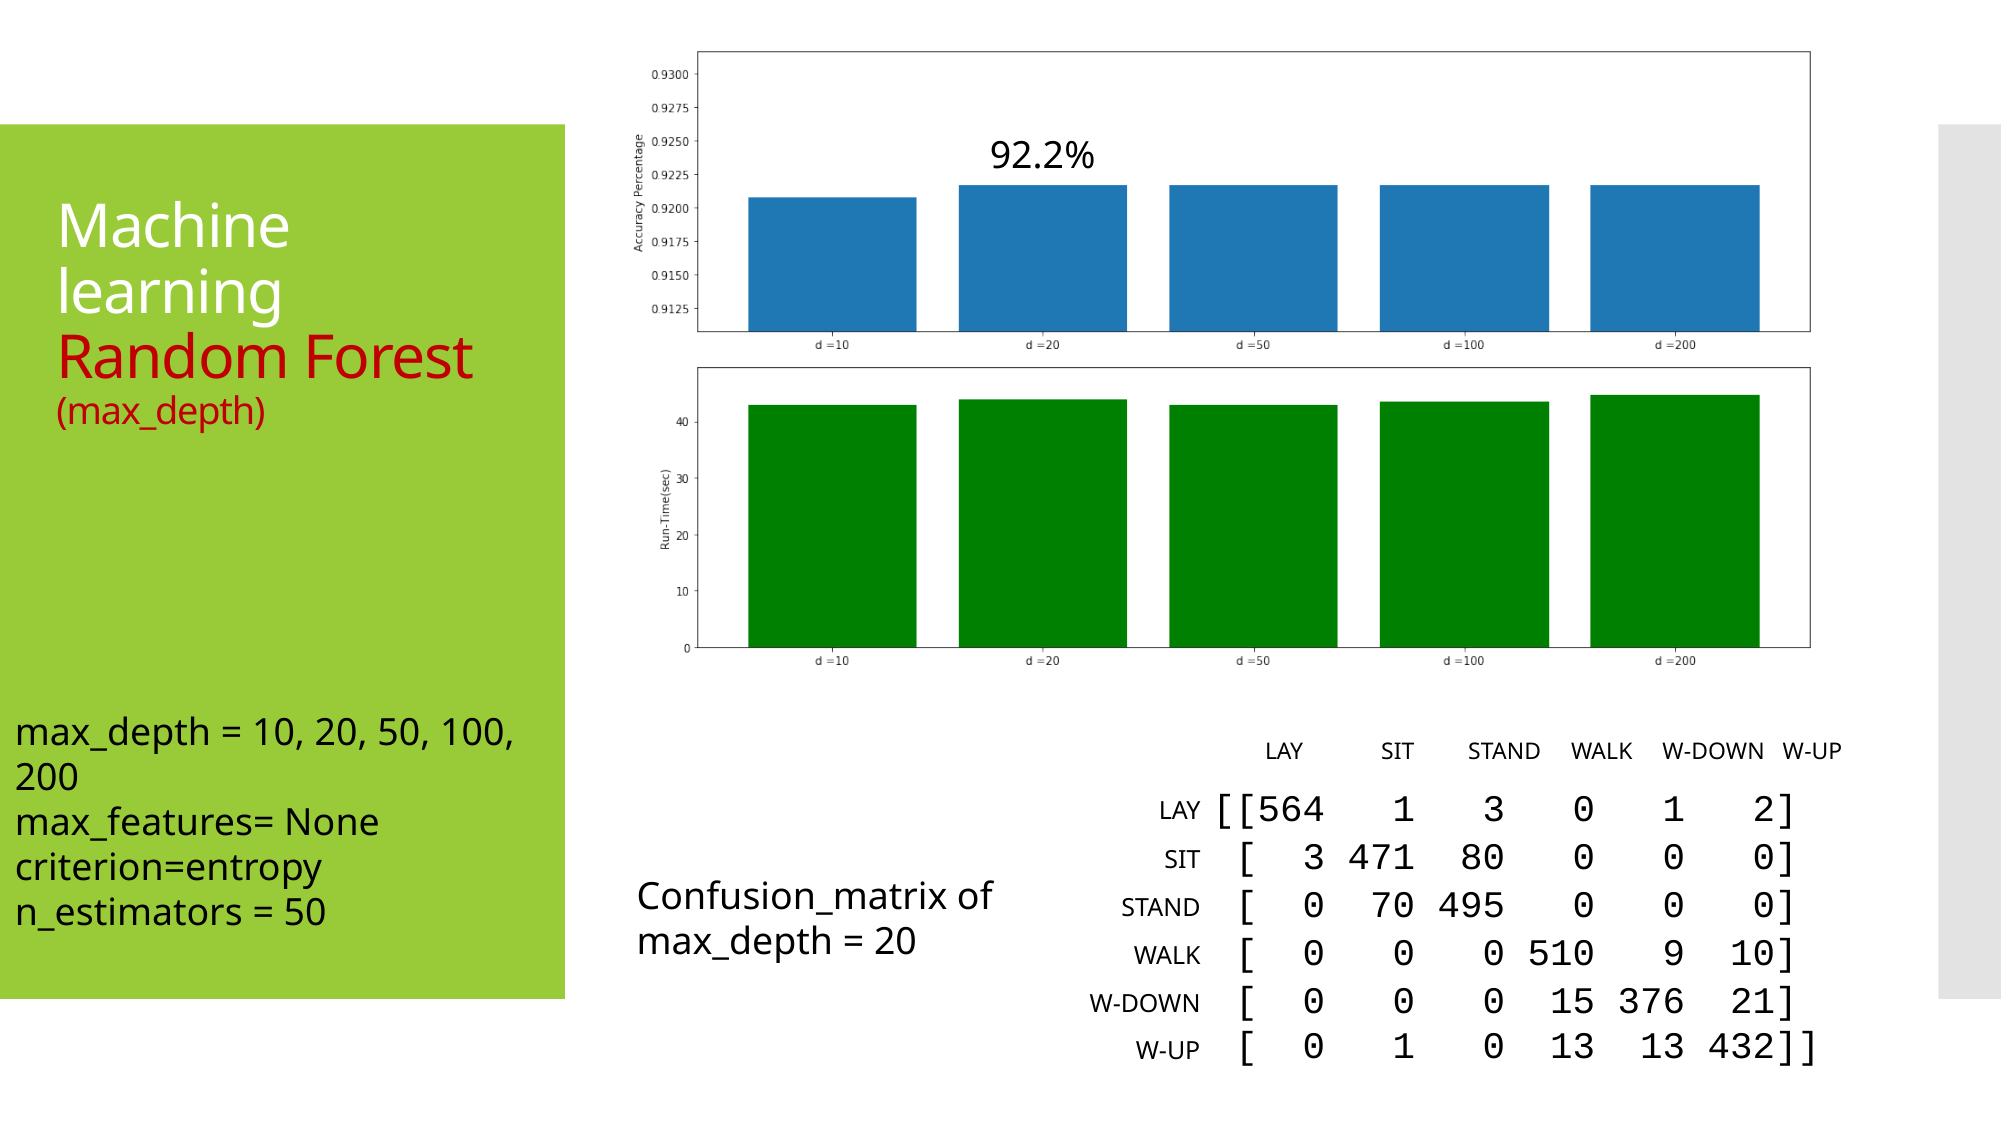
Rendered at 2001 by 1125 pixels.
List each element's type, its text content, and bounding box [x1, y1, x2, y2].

title Machine learning Random Forest (max_depth) [41, 184, 525, 700]
text_box Confusion_matrix of max_depth = 20 [621, 864, 1065, 970]
text_box [[564 1 3 0 1 2] [ 3 471 80 0 0 0] [ 0 70 495 0 0 0] [ 0 0 0 510 9 10] [ 0 0 0 15 376 21] [ 0 1 0 13 13 432]] [1197, 772, 1846, 1074]
picture [626, 40, 1821, 674]
text_box LAY SIT STAND WALK W-DOWN W-UP [1250, 729, 1878, 799]
text_box LAY SIT STAND WALK W-DOWN W-UP [1065, 772, 1216, 1073]
text_box max_depth = 10, 20, 50, 100, 200 max_features= None criterion=entropy n_estimators = 50 [0, 700, 553, 941]
